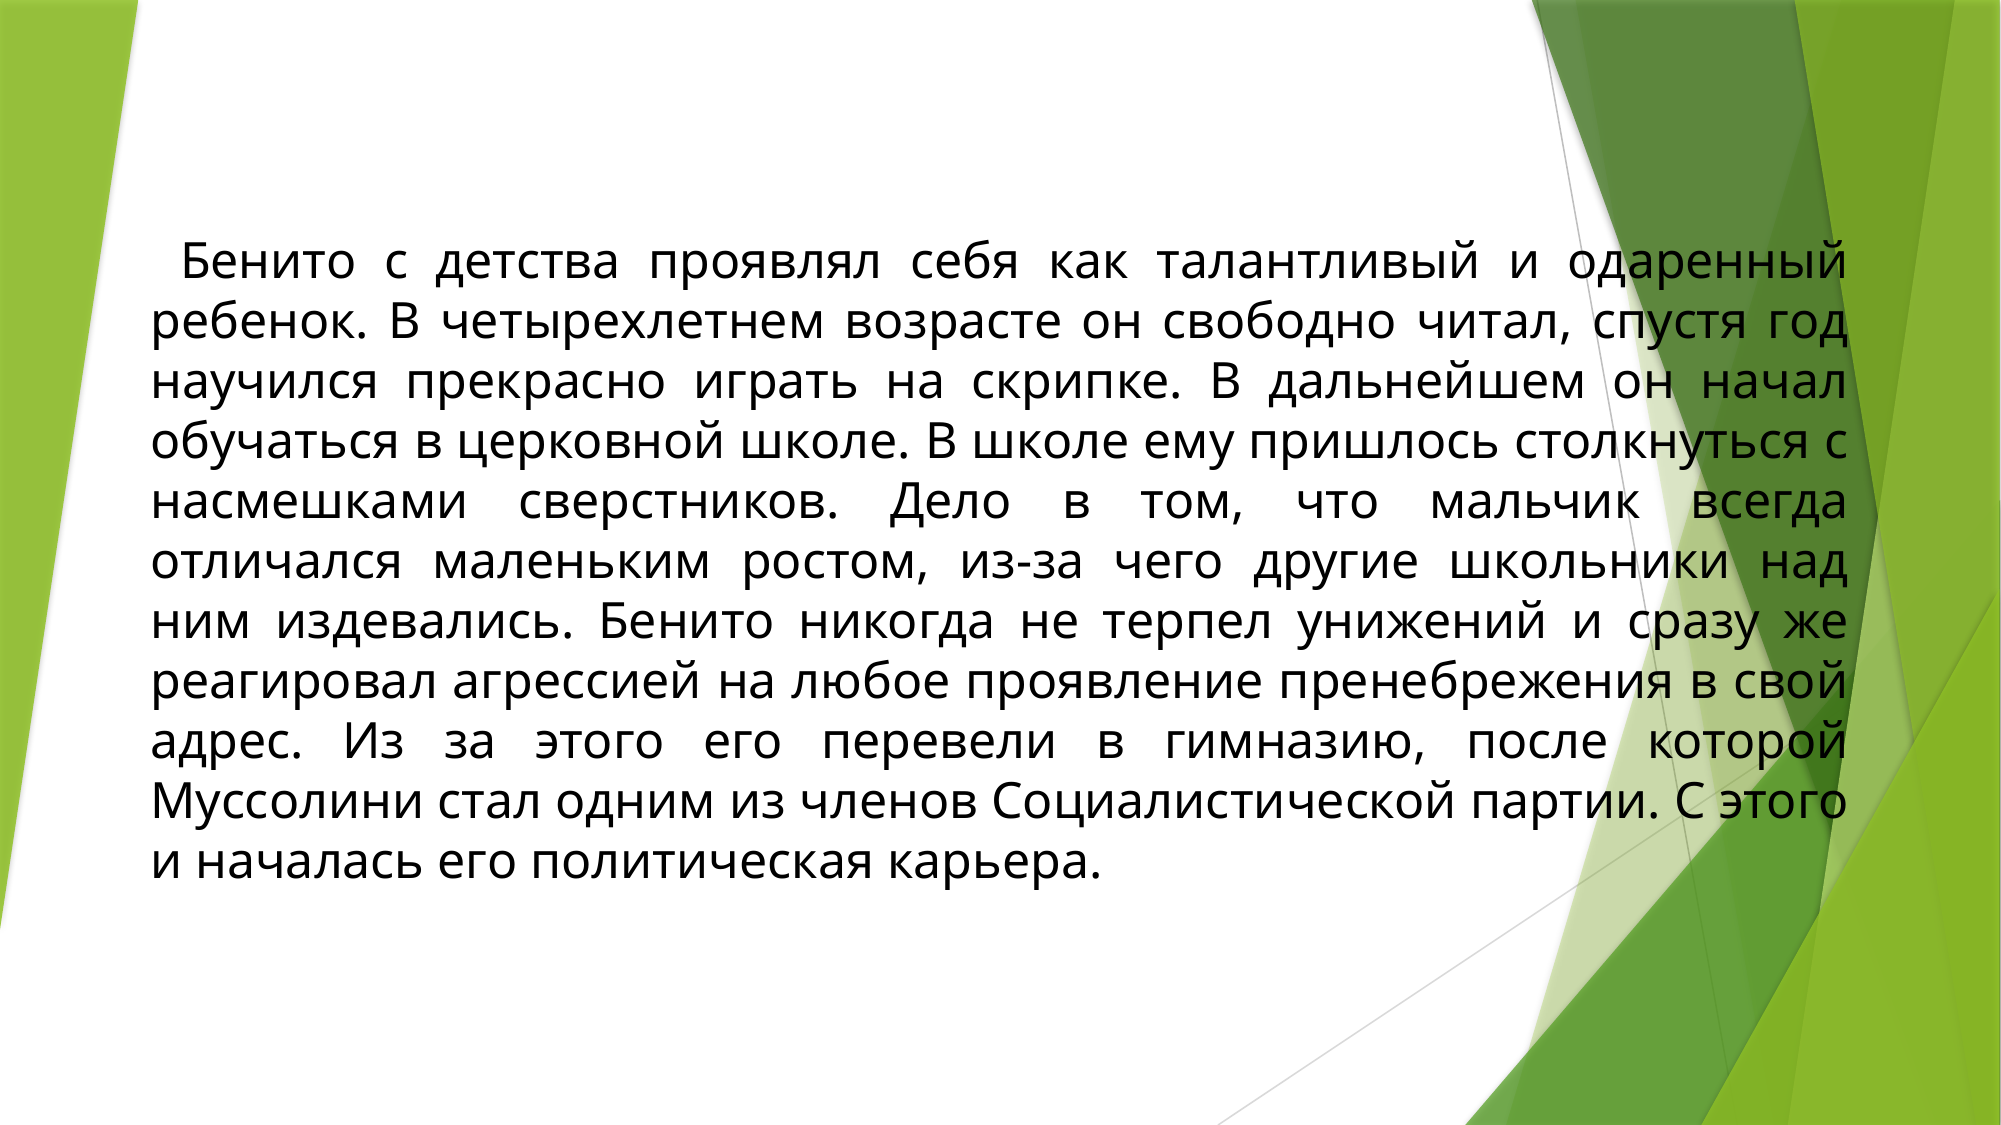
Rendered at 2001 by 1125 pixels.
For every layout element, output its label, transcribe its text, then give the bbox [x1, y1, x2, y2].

text_box Бенито с детства проявлял себя как талантливый и одаренный ребенок. В четырехлетнем возрасте он свободно читал, спустя год научился прекрасно играть на скрипке. В дальнейшем он начал обучаться в церковной школе. В школе ему пришлось столкнуться с насмешками сверстников. Дело в том, что мальчик всегда отличался маленьким ростом, из-за чего другие школьники над ним издевались. Бенито никогда не терпел унижений и сразу же реагировал агрессией на любое проявление пренебрежения в свой адрес. Из за этого его перевели в гимназию, после которой Муссолини стал одним из членов Социалистической партии. С этого и началась его политическая карьера. [135, 221, 1865, 897]
